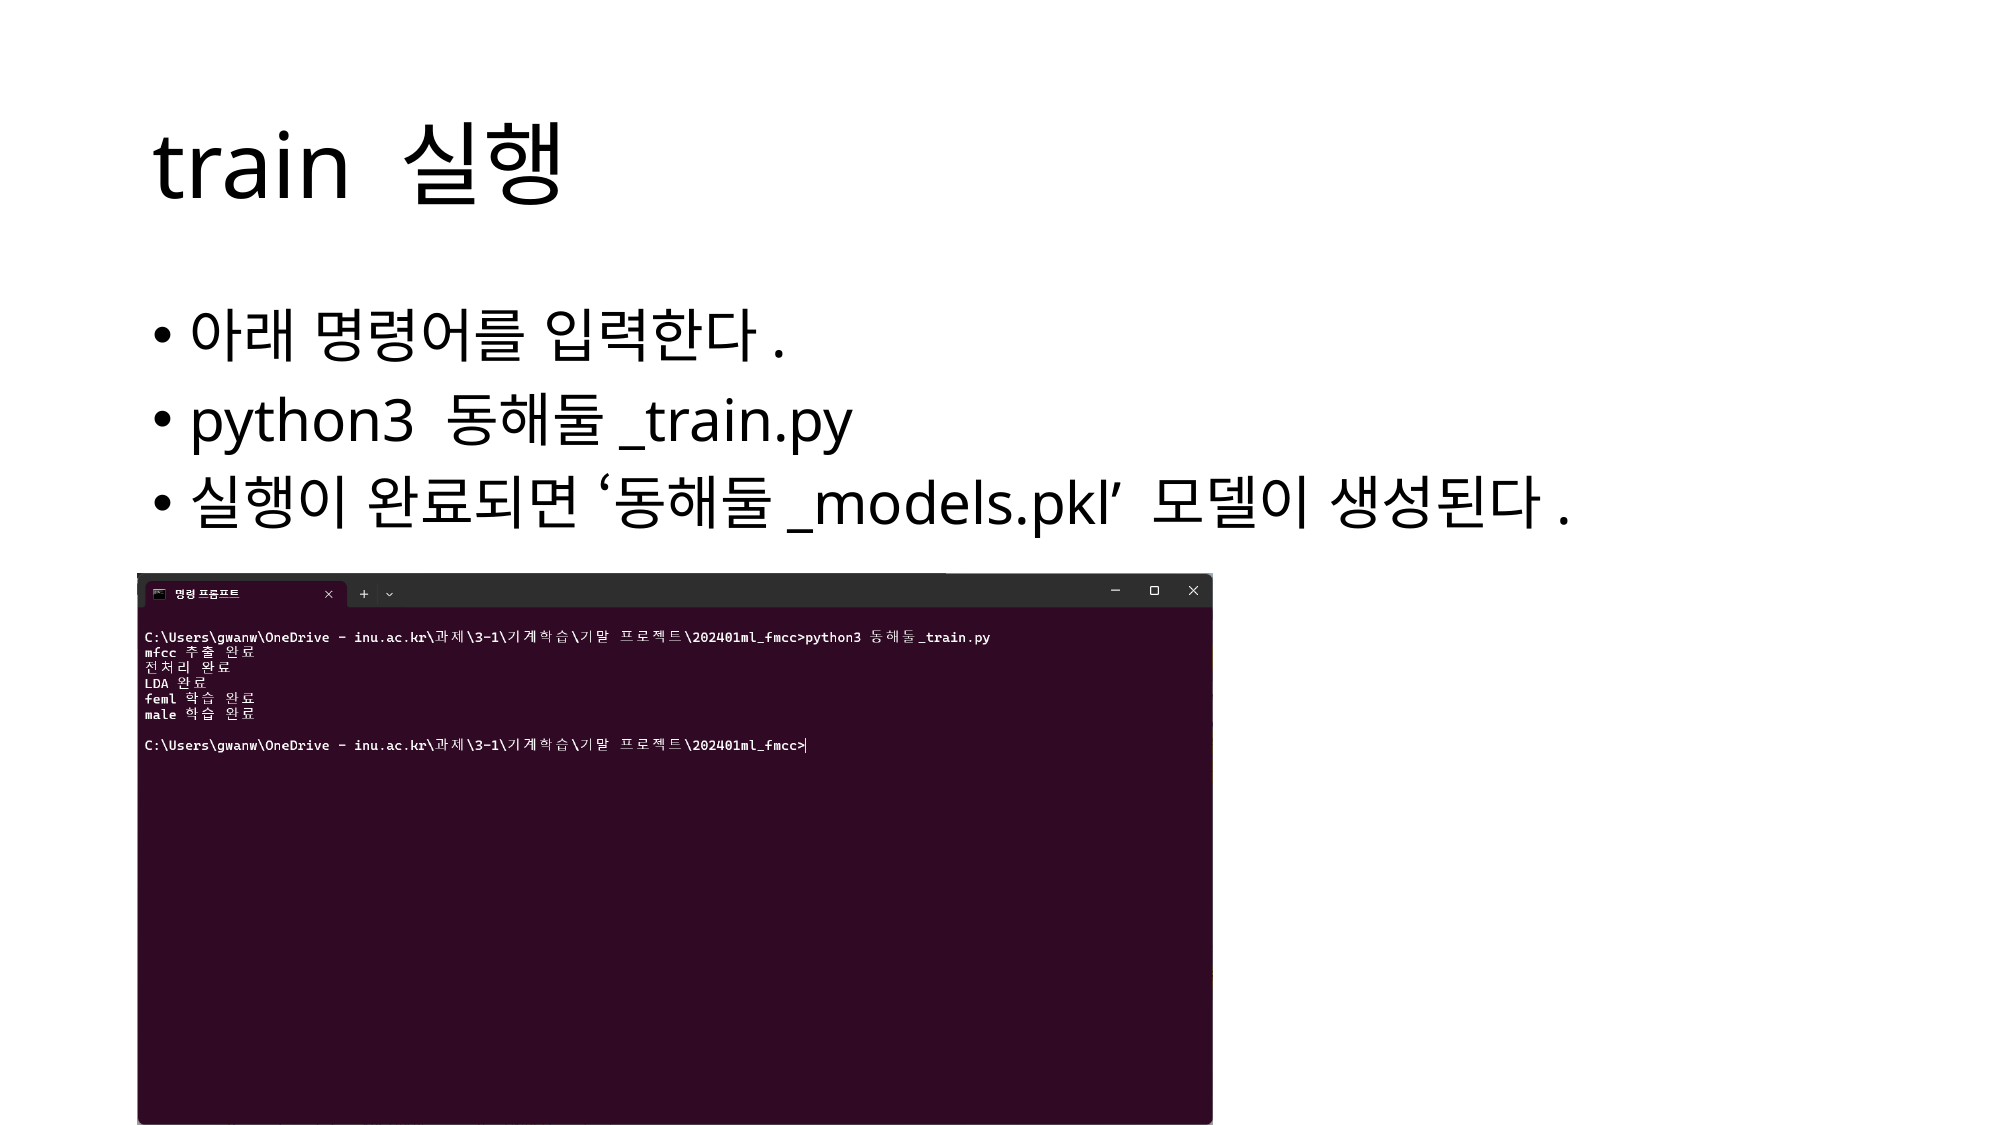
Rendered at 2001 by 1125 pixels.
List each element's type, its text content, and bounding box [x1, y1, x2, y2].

picture [136, 573, 1213, 1125]
title train 실행 [137, 59, 1863, 278]
list 아래 명령어를 입력한다. python3 동해둘_train.py 실행이 완료되면 ‘동해둘_models.pkl’ 모델이 생성된다. [137, 299, 1863, 1014]
